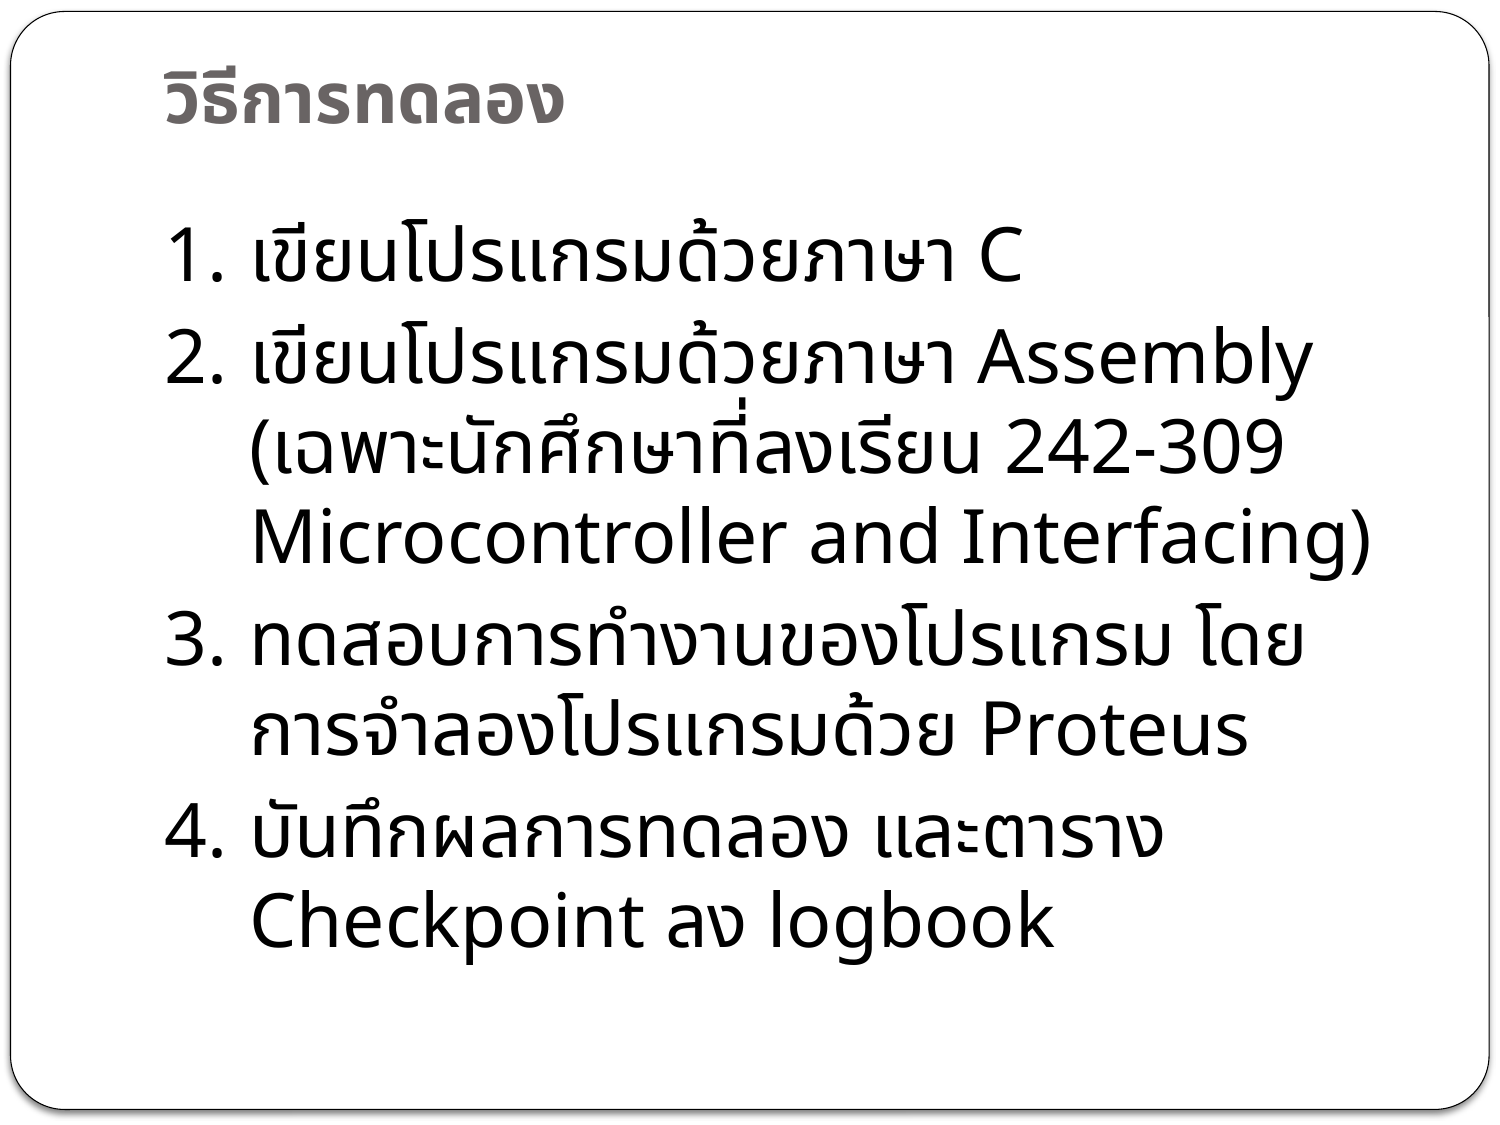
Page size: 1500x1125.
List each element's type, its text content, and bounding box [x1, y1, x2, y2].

title วิธีการทดลอง [150, 45, 1425, 153]
list เขียนโปรแกรมด้วยภาษา C เขียนโปรแกรมด้วยภาษา Assembly (เฉพาะนักศึกษาที่ลงเรียน 242-309 Microcontroller and Interfacing) ทดสอบการทำงานของโปรแกรม โดยการจำลองโปรแกรมด้วย Proteus บันทึกผลการทดลอง และตาราง Checkpoint ลง logbook [150, 199, 1425, 1102]
